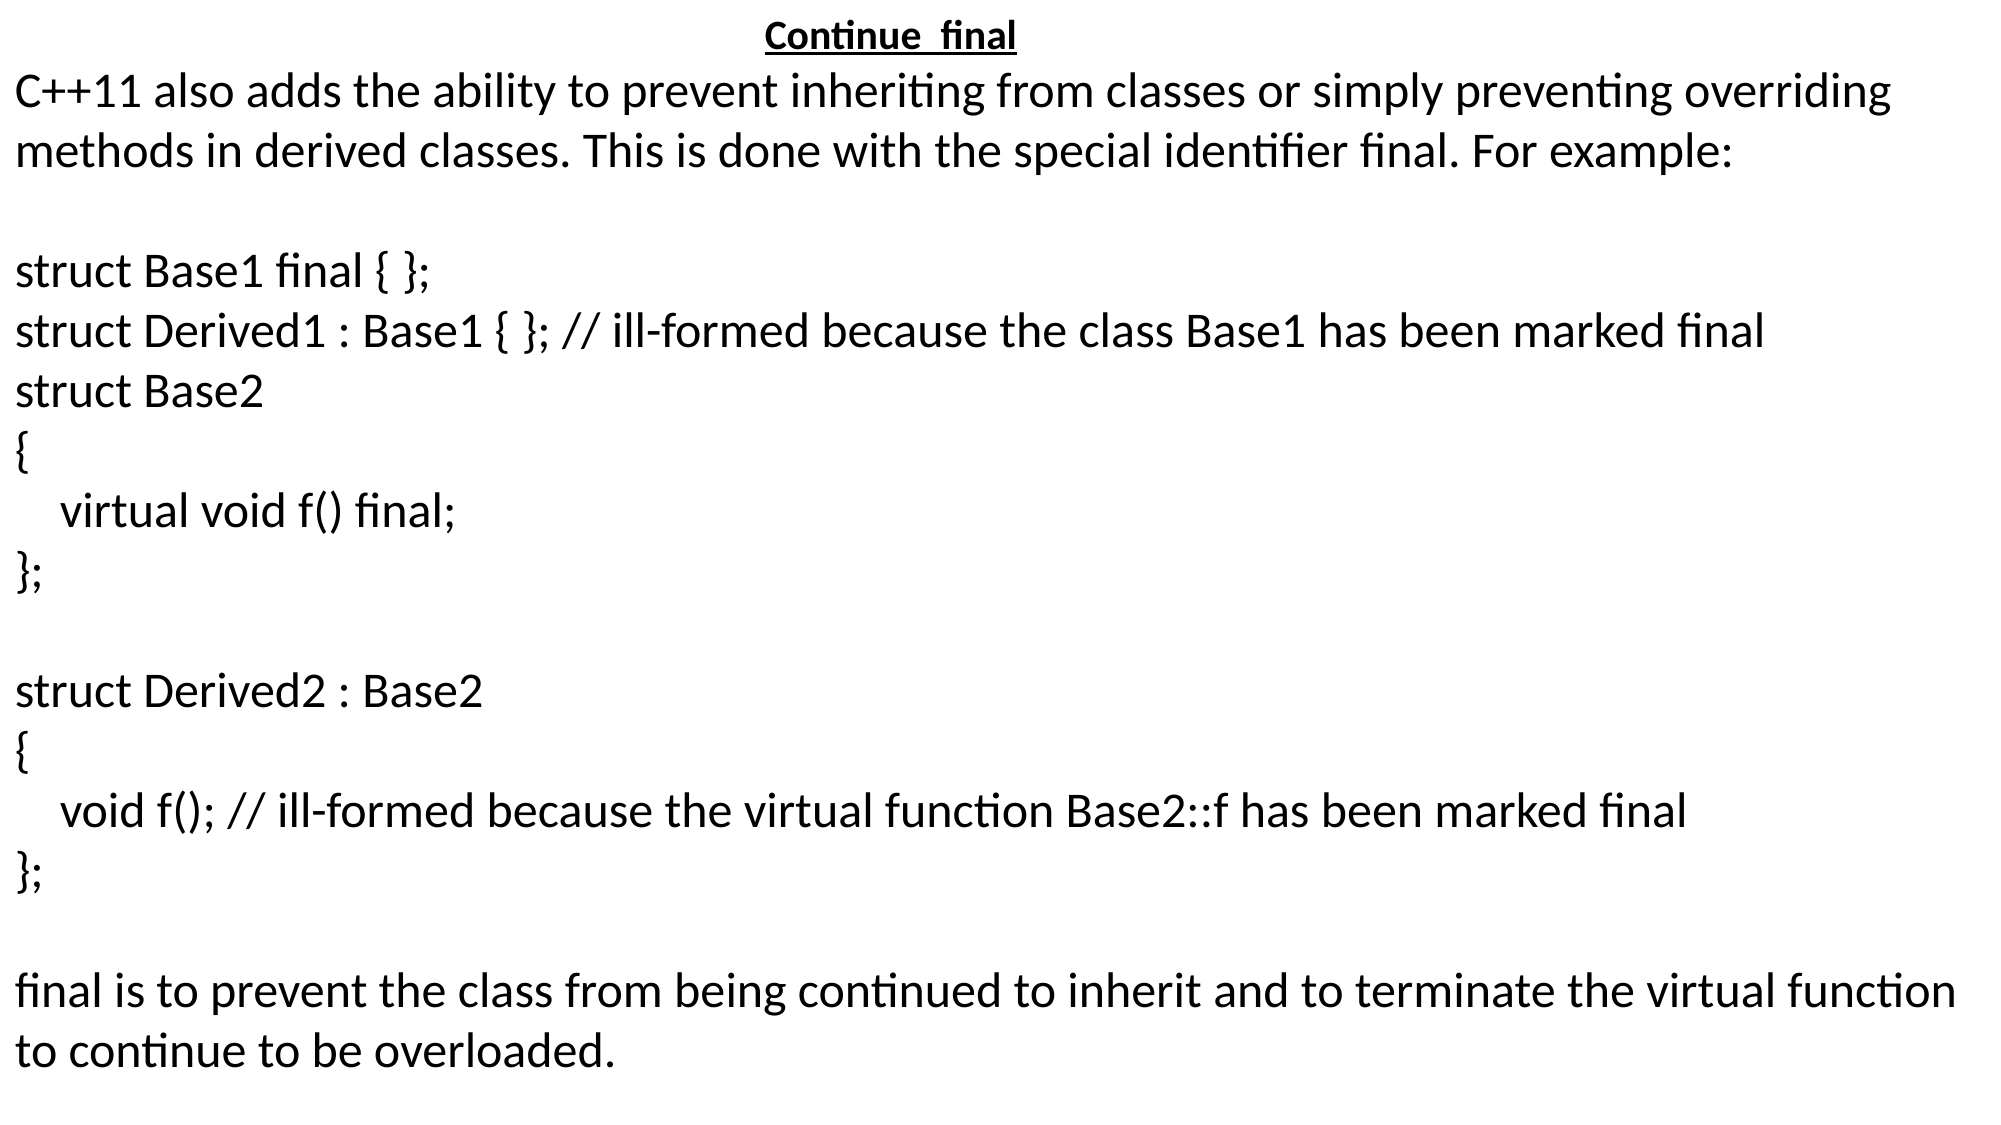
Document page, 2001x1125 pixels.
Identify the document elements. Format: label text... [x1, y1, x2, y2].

text_box Continue final C++11 also adds the ability to prevent inheriting from classes or simply preventing overriding methods in derived classes. This is done with the special identifier final. For example: struct Base1 final { }; struct Derived1 : Base1 { }; // ill-formed because the class Base1 has been marked final struct Base2 { virtual void f() final; }; struct Derived2 : Base2 { void f(); // ill-formed because the virtual function Base2::f has been marked final }; final is to prevent the class from being continued to inherit and to terminate the virtual function to continue to be overloaded. [0, 0, 2000, 1085]
